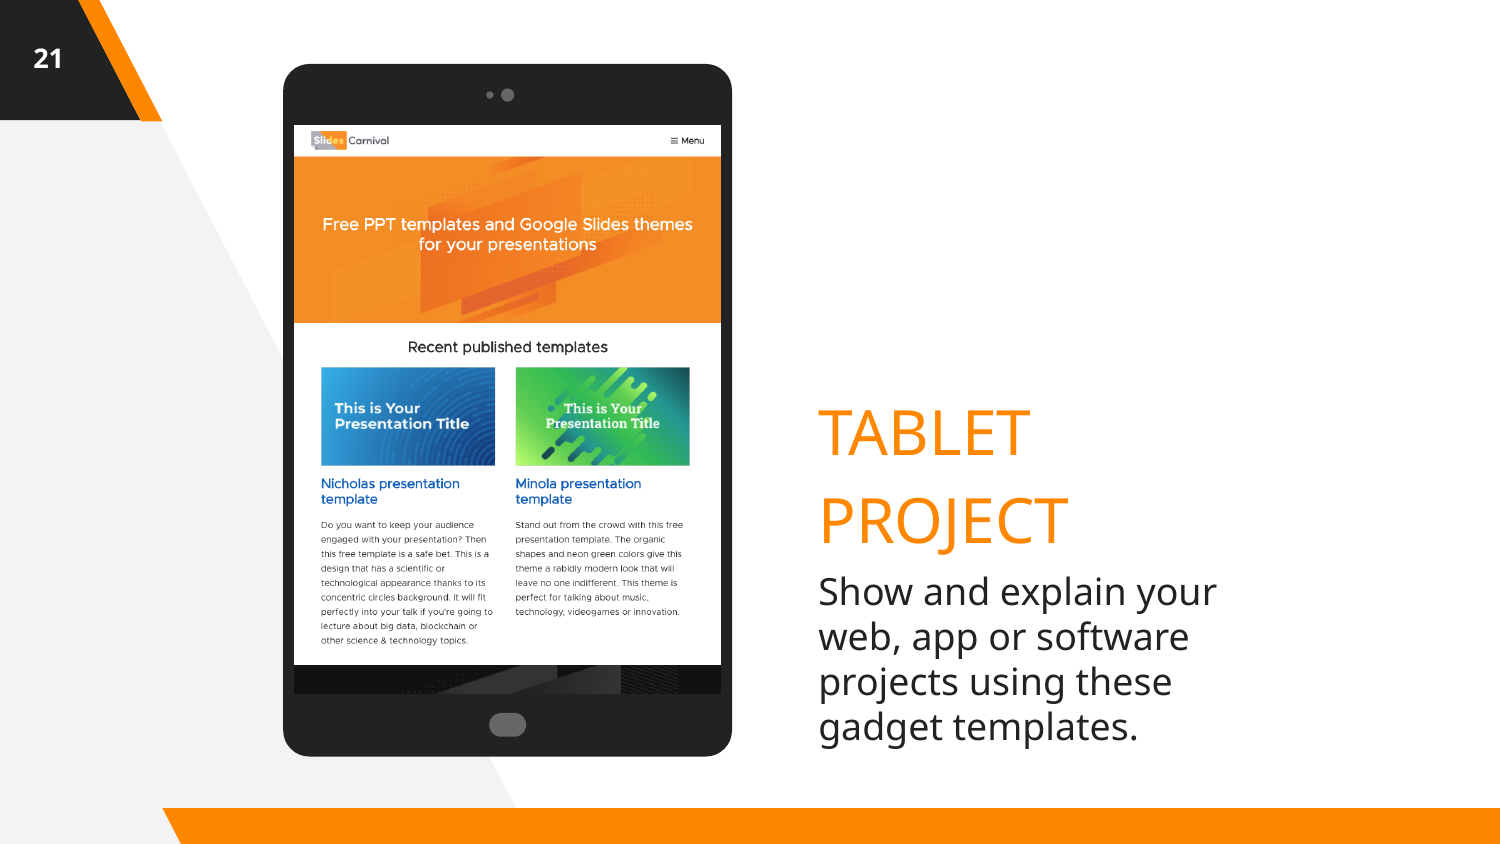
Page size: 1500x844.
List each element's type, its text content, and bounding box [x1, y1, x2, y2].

list TABLET PROJECT Show and explain your web, app or software projects using these gadget templates. [803, 87, 1261, 764]
slide_number 21 [0, 0, 98, 121]
picture [293, 124, 721, 694]
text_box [282, 63, 733, 757]
